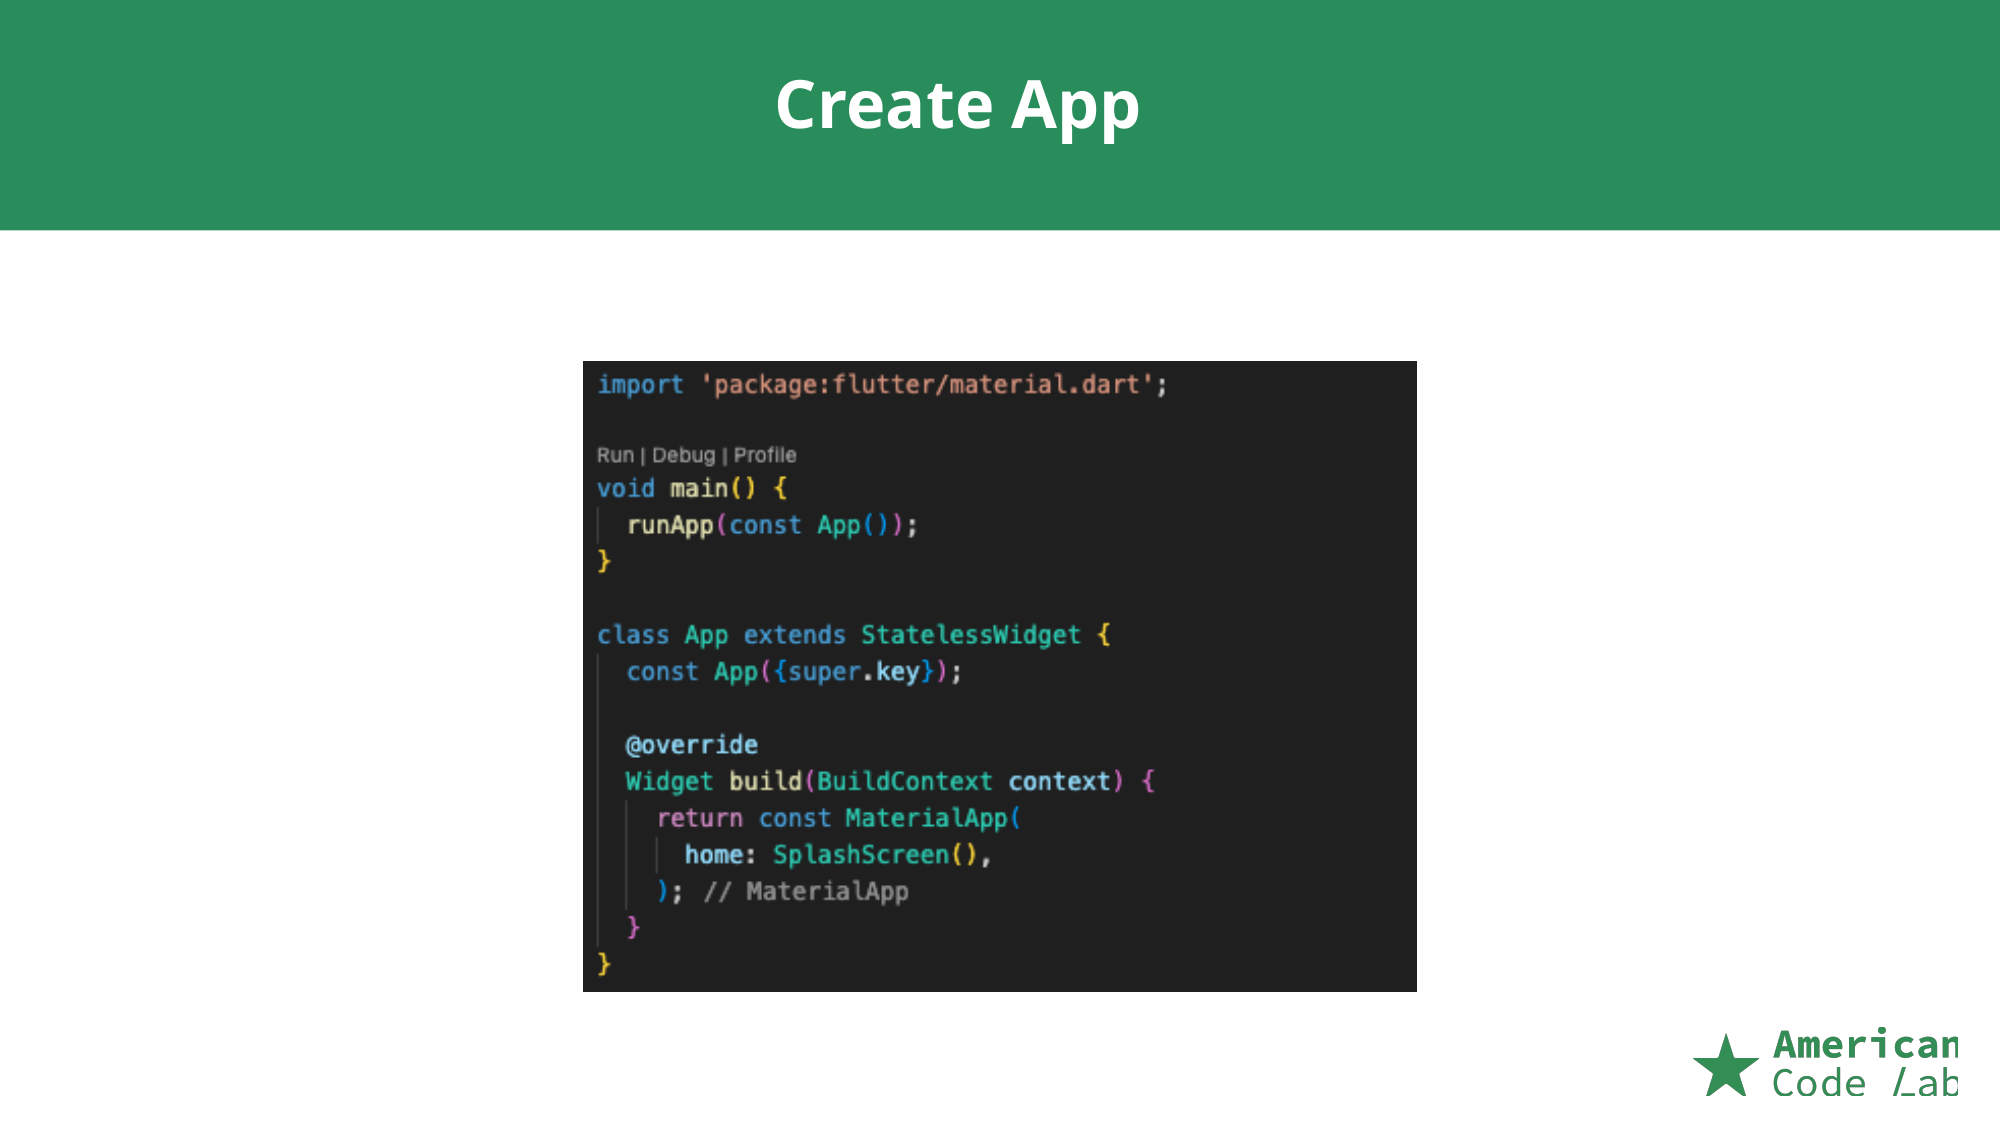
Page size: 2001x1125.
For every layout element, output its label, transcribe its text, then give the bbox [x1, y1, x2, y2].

text_box [0, 0, 2000, 231]
picture [582, 361, 1418, 993]
picture [1692, 1027, 1958, 1097]
title Create App [0, 24, 1918, 189]
